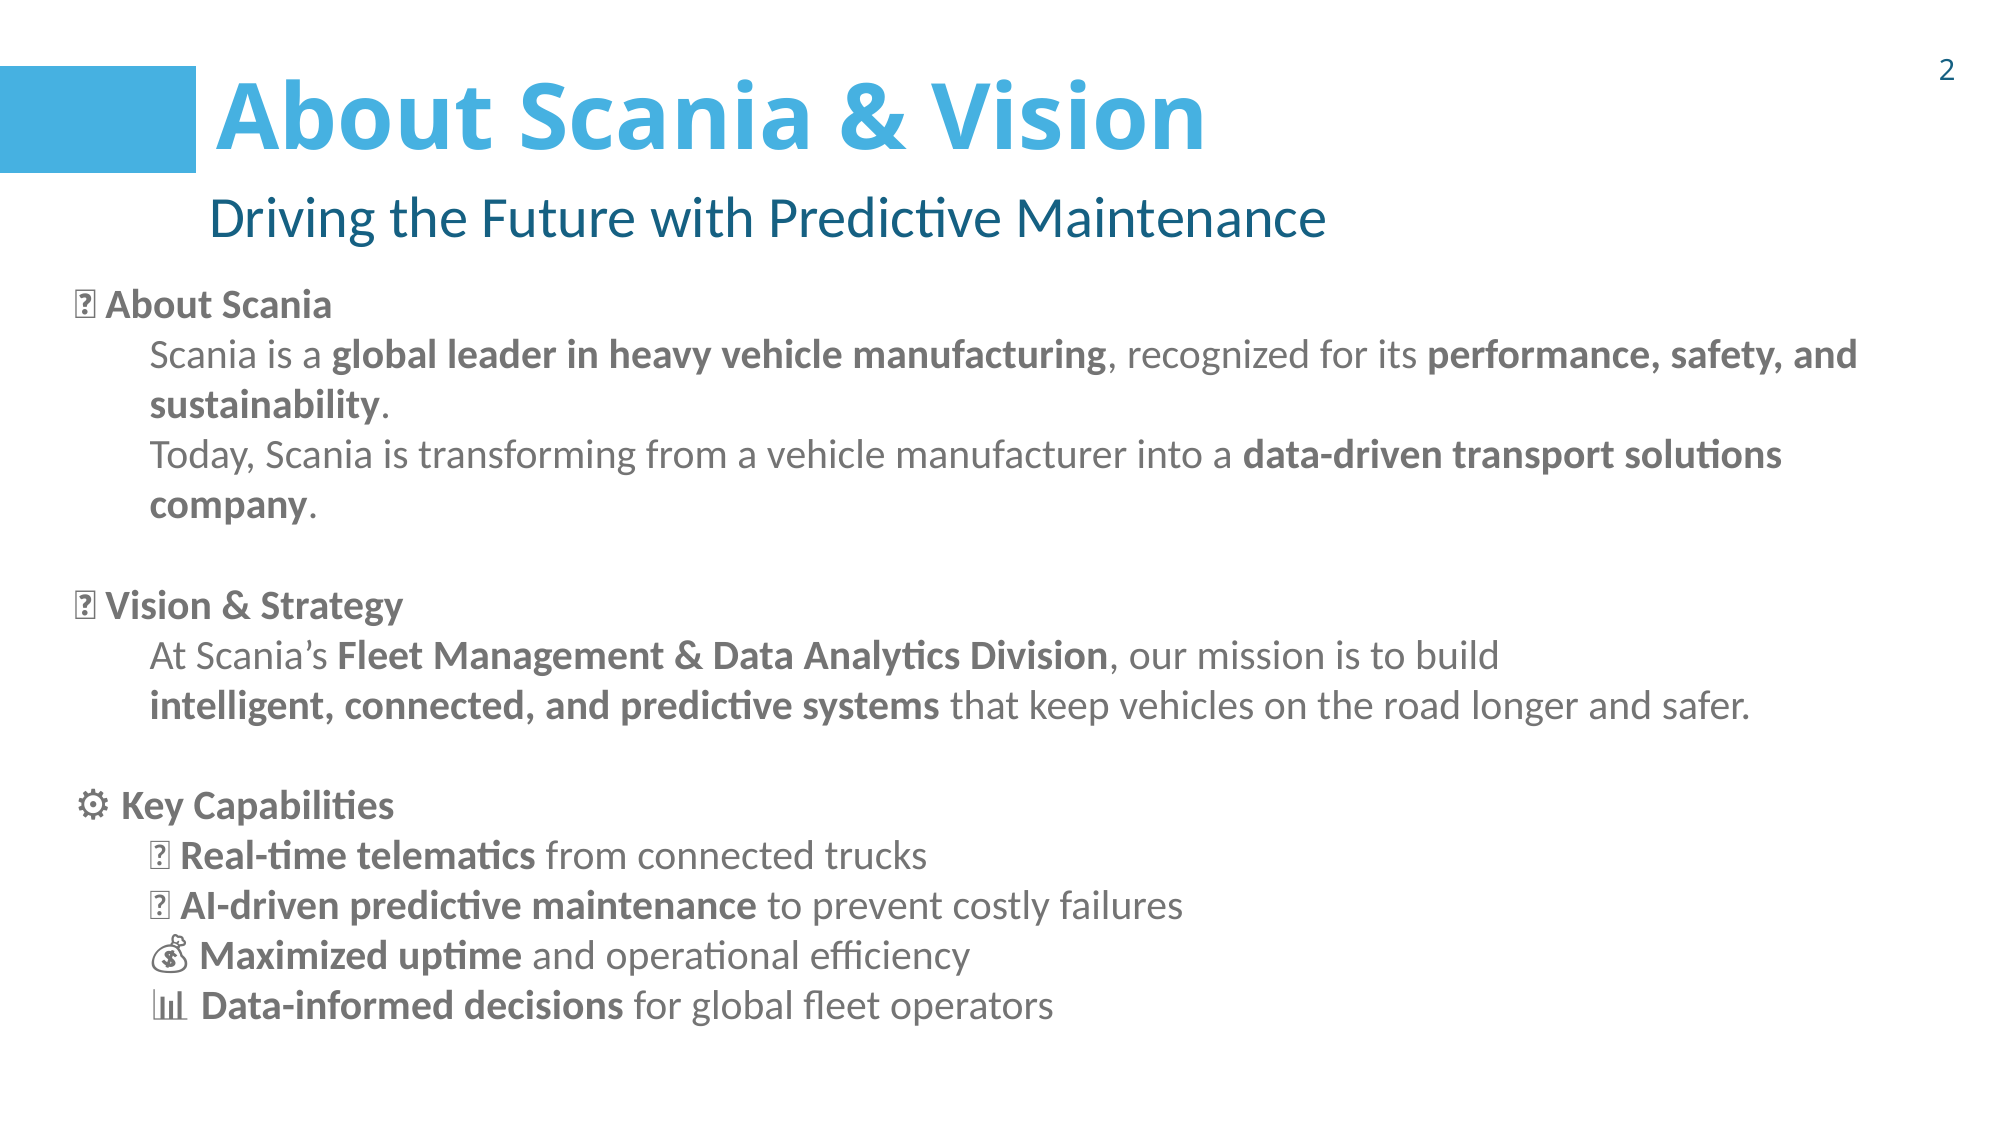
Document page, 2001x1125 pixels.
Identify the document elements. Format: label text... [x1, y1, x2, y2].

title About Scania & Vision [201, 59, 1863, 181]
text_box 🚛 About Scania Scania is a global leader in heavy vehicle manufacturing, recognized for its performance, safety, and sustainability. Today, Scania is transforming from a vehicle manufacturer into a data-driven transport solutions company. 💡 Vision & Strategy At Scania’s Fleet Management & Data Analytics Division, our mission is to build intelligent, connected, and predictive systems that keep vehicles on the road longer and safer. ⚙️ Key Capabilities 📡 Real-time telematics from connected trucks 🧠 AI-driven predictive maintenance to prevent costly failures 💰 Maximized uptime and operational efficiency 📊 Data-informed decisions for global fleet operators [59, 269, 1912, 1035]
slide_number 2 [1862, 40, 1971, 101]
text_box [0, 66, 196, 173]
text_box Driving the Future with Predictive Maintenance [194, 158, 1695, 279]
